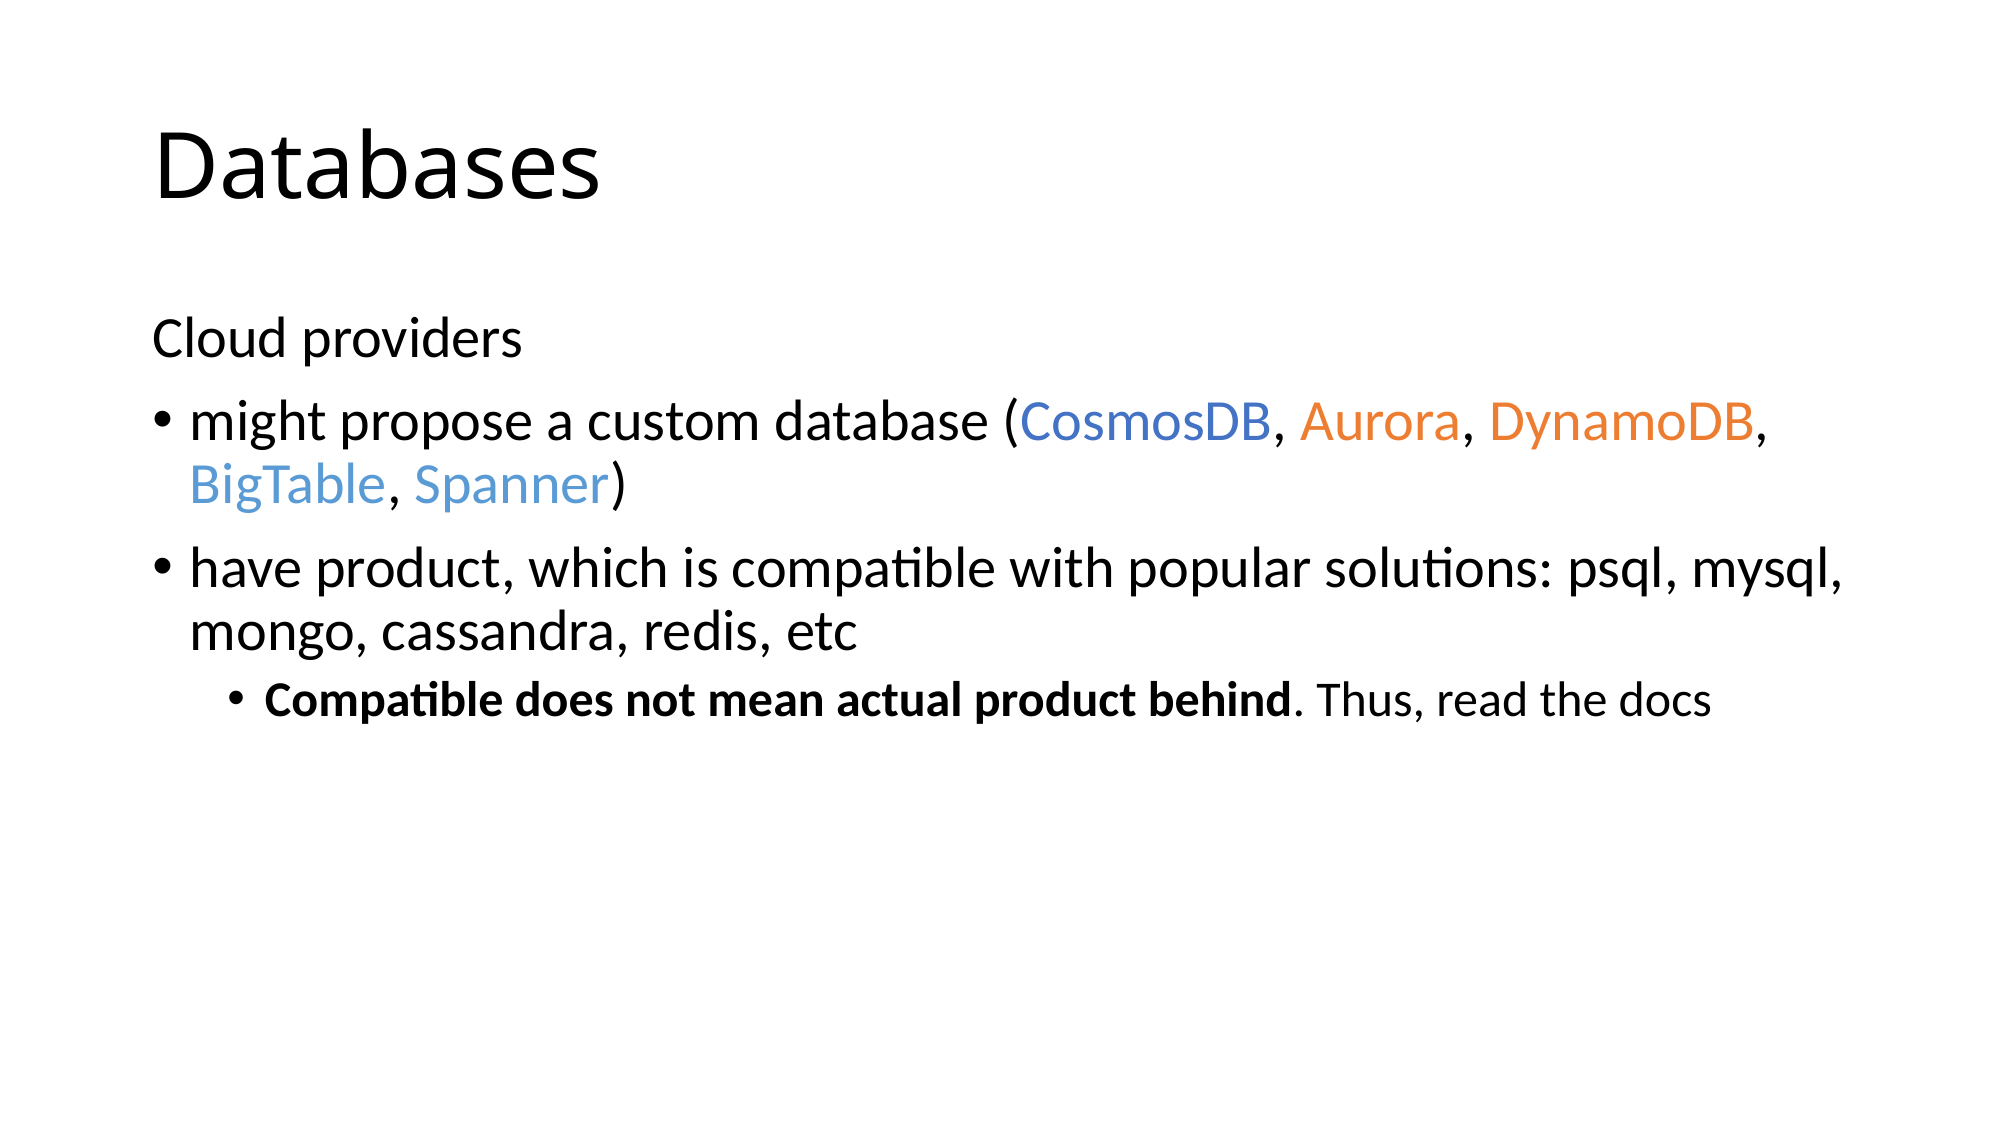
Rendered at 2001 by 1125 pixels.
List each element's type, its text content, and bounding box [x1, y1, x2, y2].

list Cloud providers might propose a custom database (CosmosDB, Aurora, DynamoDB, BigTable, Spanner) have product, which is compatible with popular solutions: psql, mysql, mongo, cassandra, redis, etc Compatible does not mean actual product behind. Thus, read the docs [137, 299, 1863, 1014]
title Databases [137, 59, 1863, 278]
